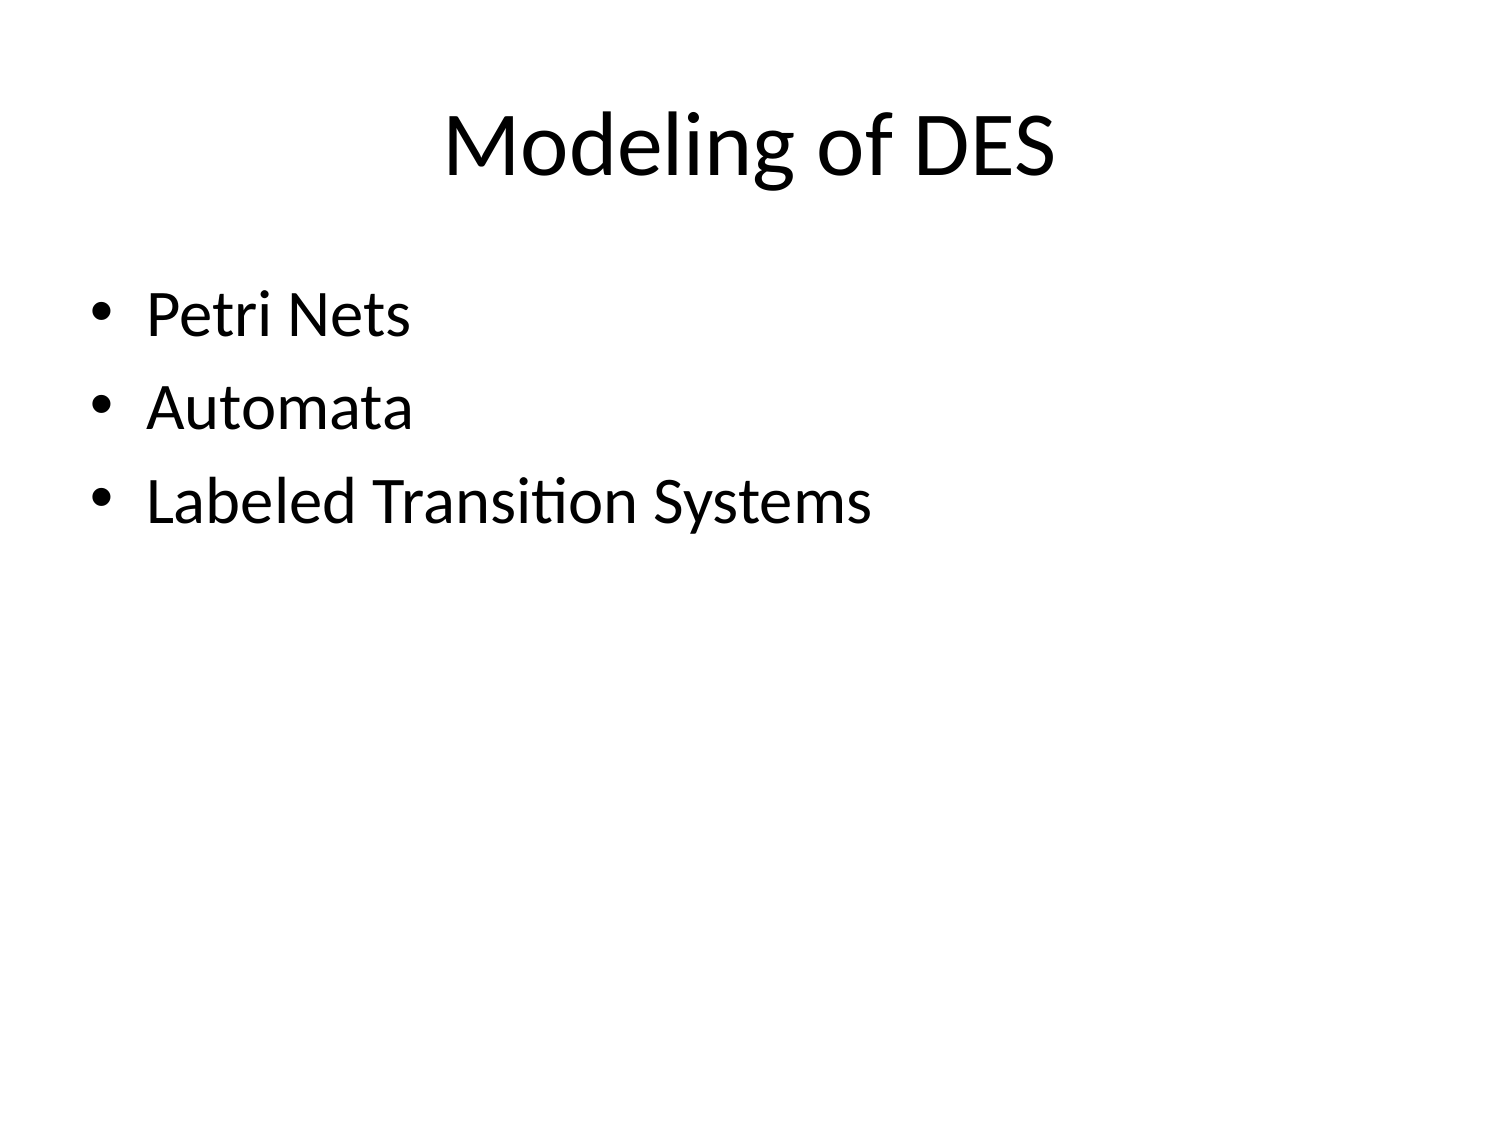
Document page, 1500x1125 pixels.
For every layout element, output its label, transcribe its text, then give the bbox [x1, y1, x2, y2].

text_box Modeling of DES [75, 45, 1425, 233]
text_box Petri Nets Automata Labeled Transition Systems [75, 262, 1425, 1005]
